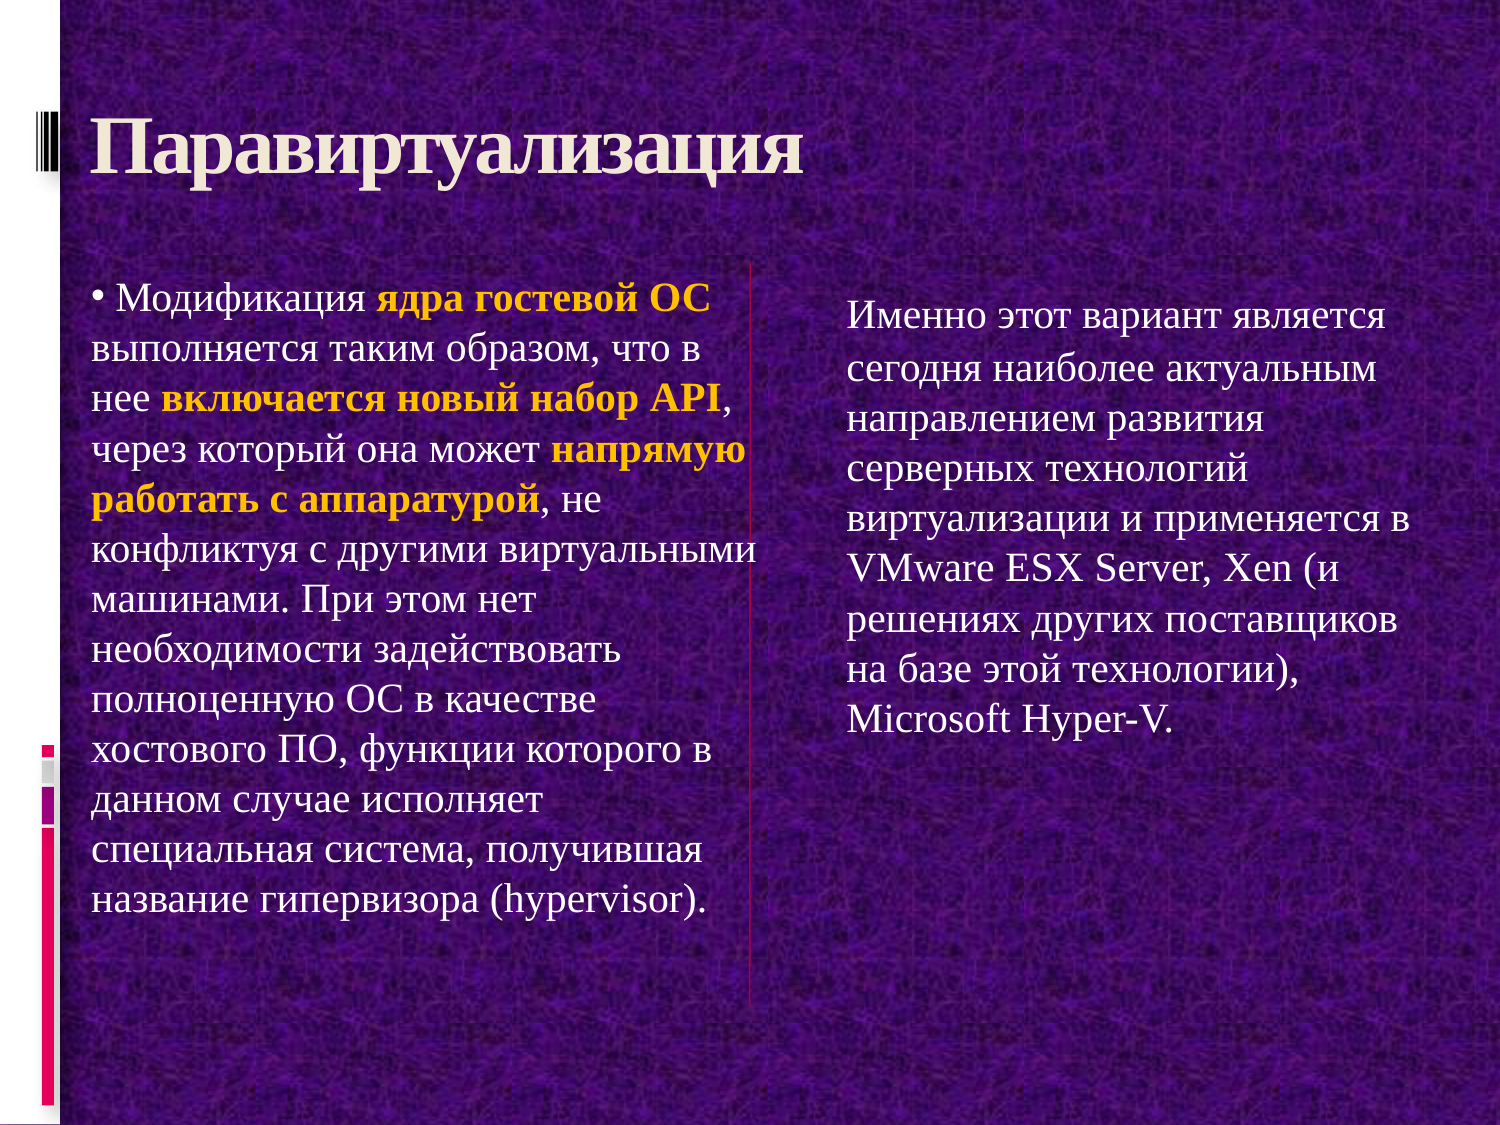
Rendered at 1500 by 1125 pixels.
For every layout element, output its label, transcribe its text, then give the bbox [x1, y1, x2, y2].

picture [60, 0, 1500, 1125]
list Модификация ядра гостевой ОС выполняется таким образом, что в нее включается новый набор API, через который она может напрямую работать с аппаратурой, не конфликтуя с другими виртуальными машинами. При этом нет необходимости задействовать полноценную ОС в качестве хостового ПО, функции которого в данном случае исполняет специальная система, получившая название гипервизора (hypervisor). [76, 262, 786, 1055]
list Именно этот вариант является сегодня наиболее актуальным направлением развития серверных технологий виртуализации и применяется в VMware ESX Server, Xen (и решениях других поставщиков на базе этой технологии), Microsoft Hyper-V. [763, 262, 1427, 1006]
title Паравиртуализация [75, 34, 1425, 247]
